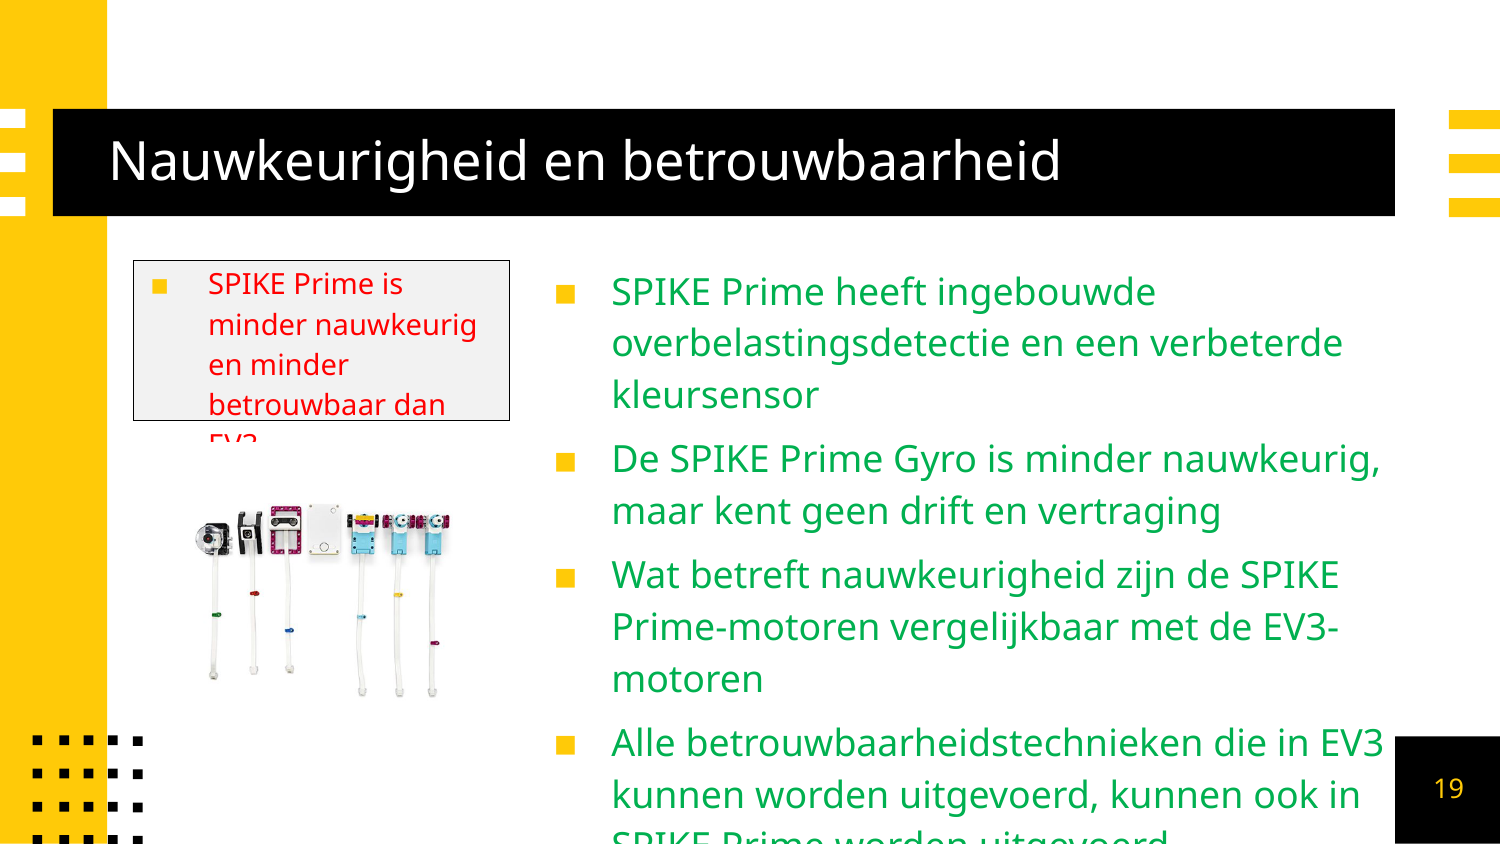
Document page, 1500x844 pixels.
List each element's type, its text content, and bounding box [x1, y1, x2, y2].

title Nauwkeurigheid en betrouwbaarheid [108, 108, 1396, 217]
list SPIKE Prime is minder nauwkeurig en minder betrouwbaar dan EV3. [133, 260, 510, 421]
picture [160, 442, 483, 765]
slide_number 19 [1395, 736, 1500, 844]
list SPIKE Prime heeft ingebouwde overbelastingsdetectie en een verbeterde kleursensor De SPIKE Prime Gyro is minder nauwkeurig, maar kent geen drift en vertraging Wat betreft nauwkeurigheid zijn de SPIKE Prime-motoren vergelijkbaar met de EV3-motoren Alle betrouwbaarheidstechnieken die in EV3 kunnen worden uitgevoerd, kunnen ook in SPIKE Prime worden uitgevoerd. [536, 260, 1415, 735]
